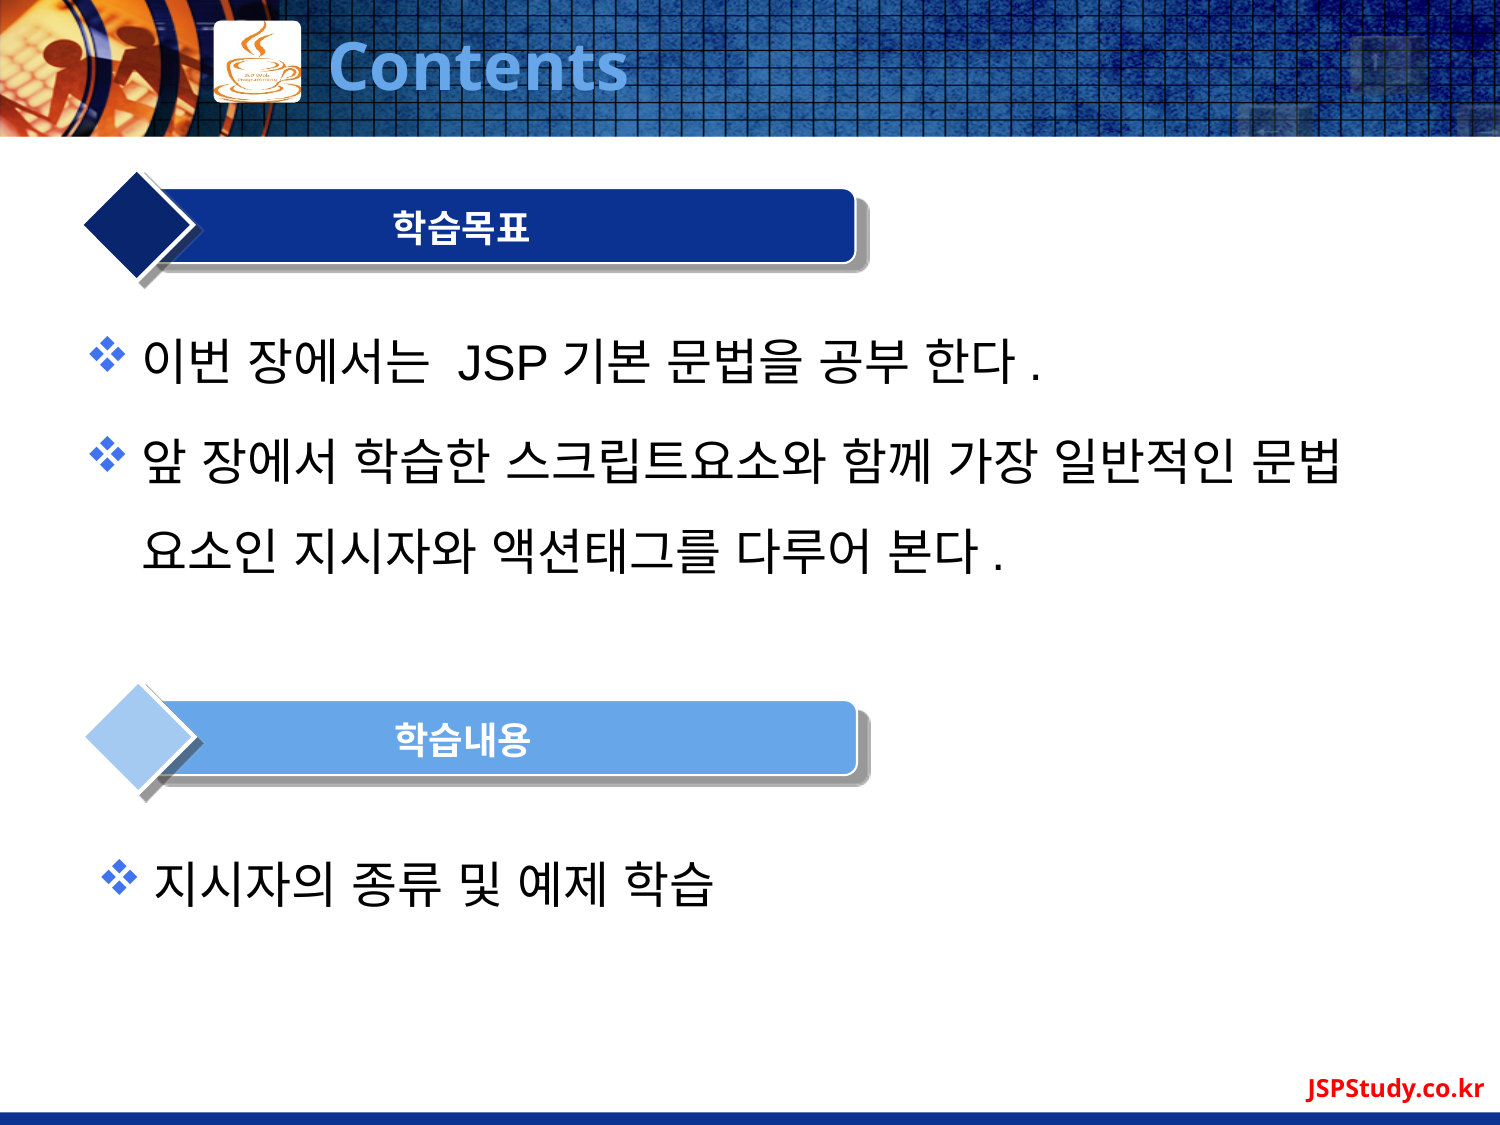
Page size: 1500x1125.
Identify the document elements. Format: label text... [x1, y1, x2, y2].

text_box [80, 168, 856, 282]
title Contents [312, 17, 1388, 111]
text_box 이번 장에서는 JSP기본 문법을 공부 한다. 앞 장에서 학습한 스크립트요소와 함께 가장 일반적인 문법 요소인 지시자와 액션태그를 다루어 본다. [70, 292, 1407, 586]
footer JSPStudy.co.kr [1024, 1064, 1500, 1118]
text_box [81, 680, 858, 794]
text_box 지시자의 종류 및 예제 학습 [82, 816, 1289, 1086]
picture [0, 0, 1500, 138]
